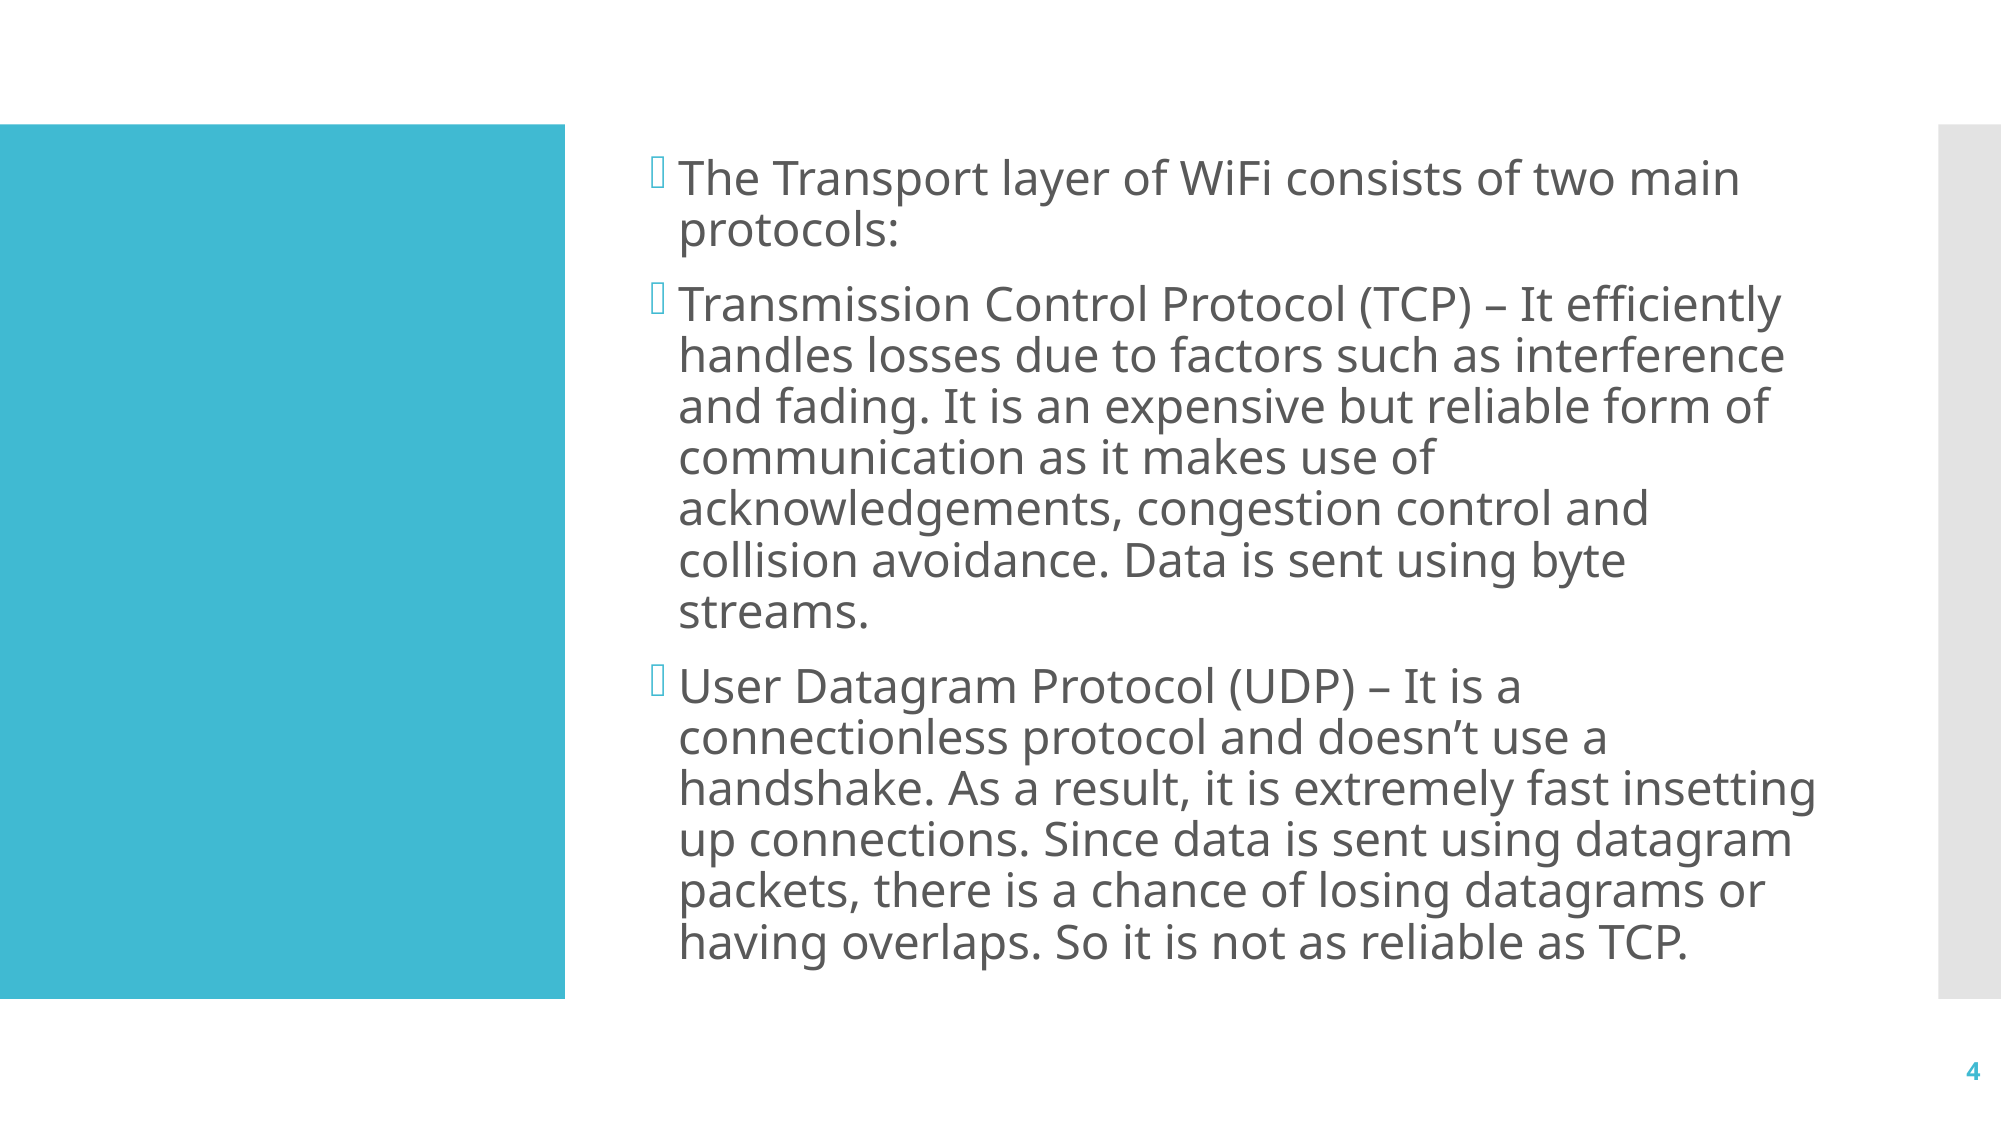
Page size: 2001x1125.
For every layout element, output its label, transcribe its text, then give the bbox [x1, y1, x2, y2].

slide_number 4 [1744, 1042, 1996, 1103]
list The Transport layer of WiFi consists of two main protocols: Transmission Control Protocol (TCP) – It efficiently handles losses due to factors such as interference and fading. It is an expensive but reliable form of communication as it makes use of acknowledgements, congestion control and collision avoidance. Data is sent using byte streams. User Datagram Protocol (UDP) – It is a connectionless protocol and doesn’t use a handshake. As a result, it is extremely fast insetting up connections. Since data is sent using datagram packets, there is a chance of losing datagrams or having overlaps. So it is not as reliable as TCP. [634, 141, 1835, 982]
